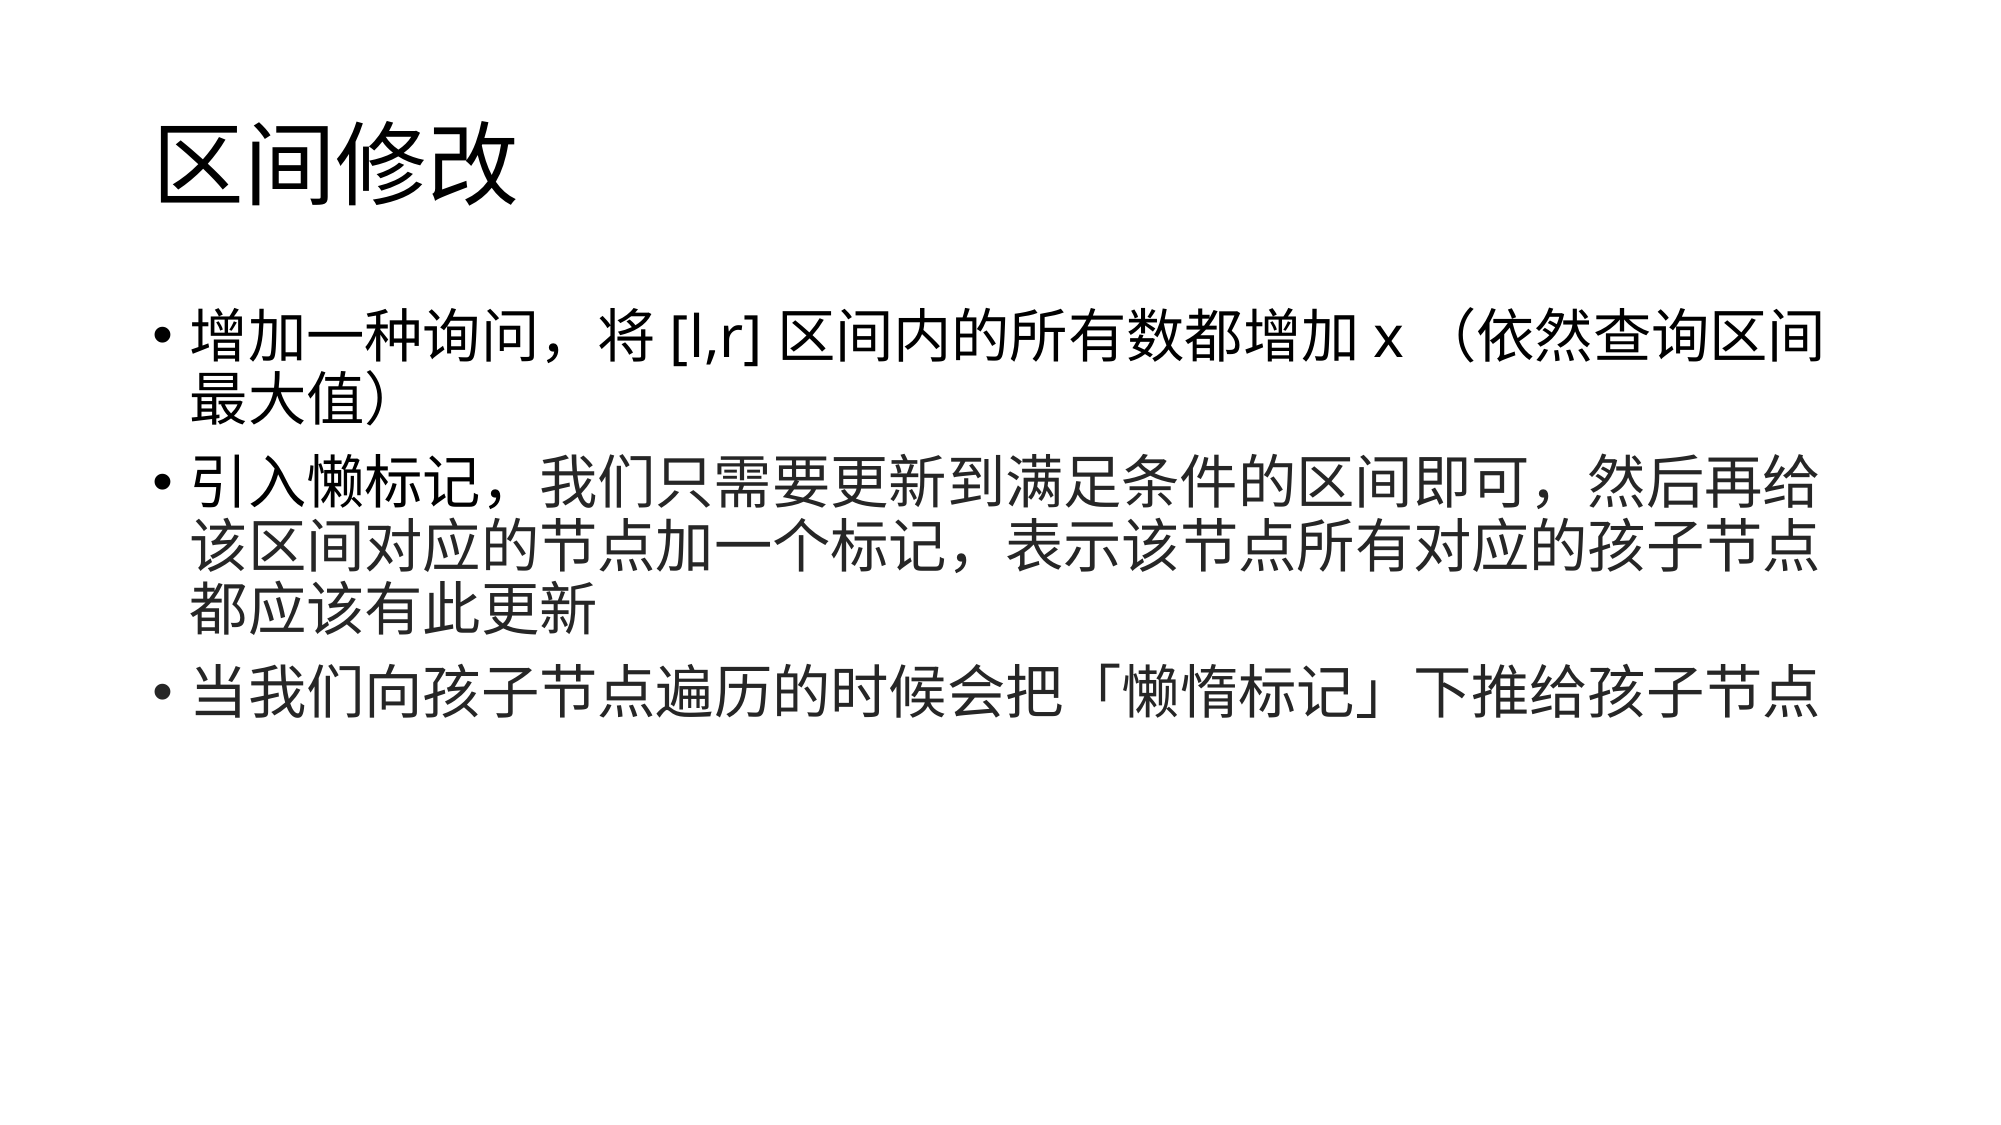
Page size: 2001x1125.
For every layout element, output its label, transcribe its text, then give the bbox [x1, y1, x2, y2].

title 区间修改 [137, 59, 1863, 278]
list 增加一种询问，将[l,r]区间内的所有数都增加x（依然查询区间最大值） 引入懒标记，我们只需要更新到满足条件的区间即可，然后再给该区间对应的节点加一个标记，表示该节点所有对应的孩子节点都应该有此更新 当我们向孩子节点遍历的时候会把「懒惰标记」下推给孩子节点 [137, 299, 1863, 1014]
